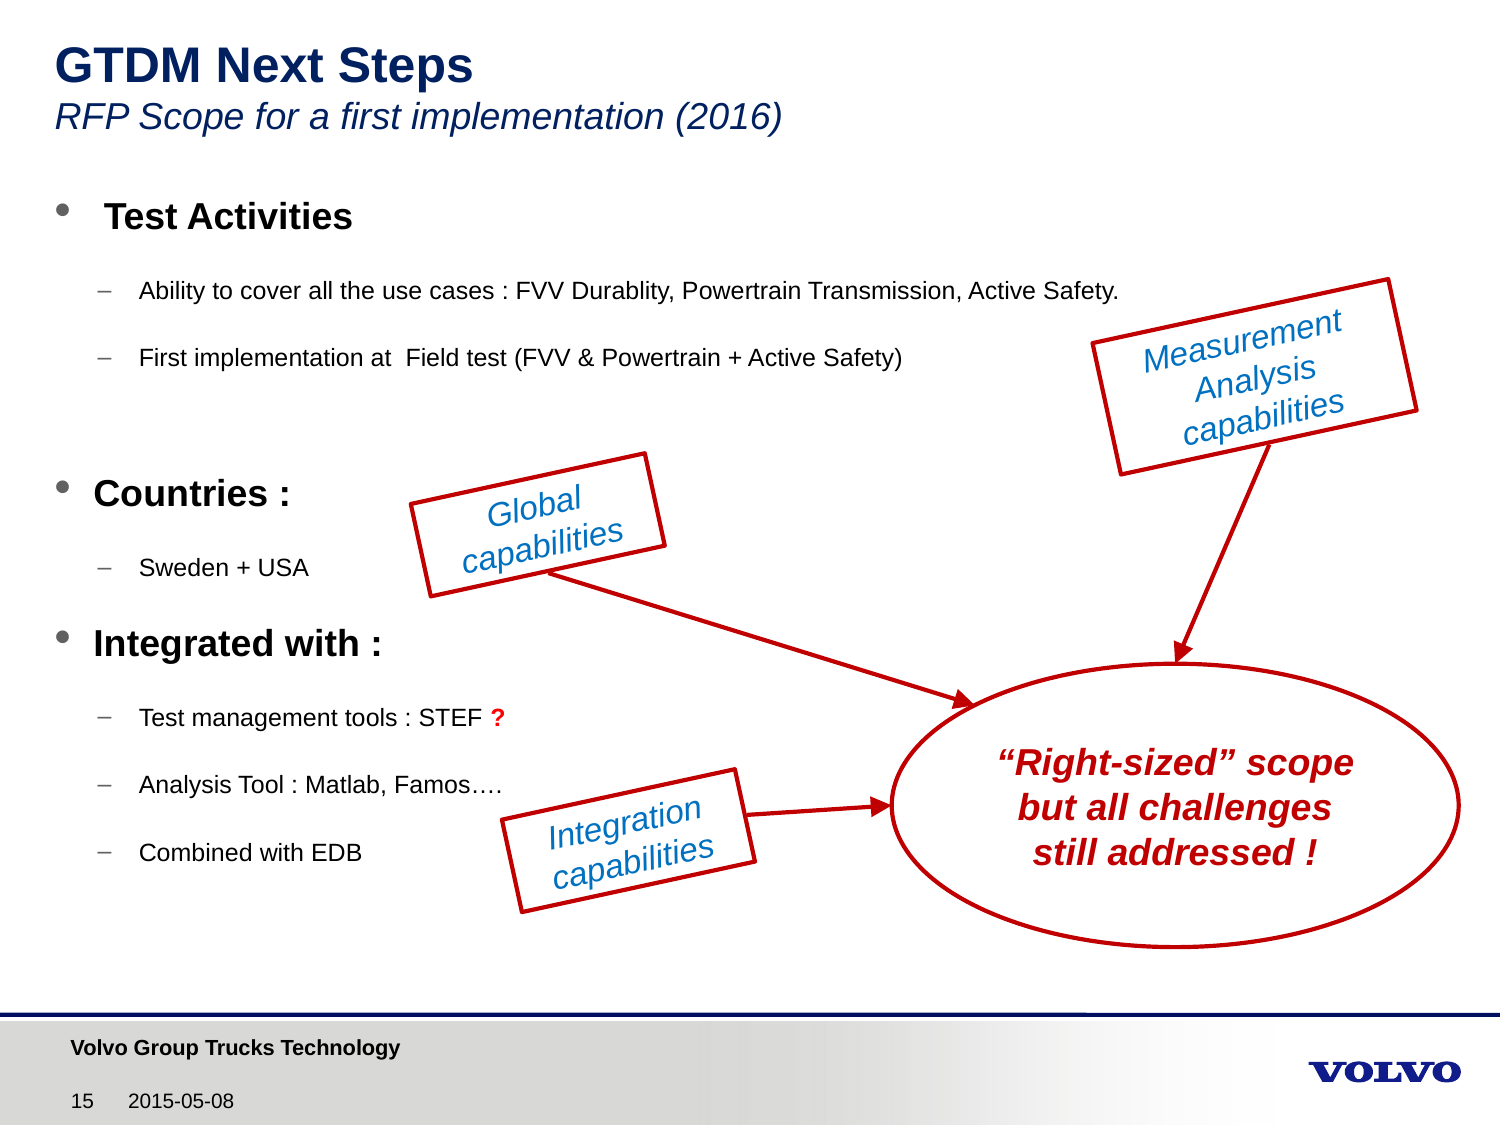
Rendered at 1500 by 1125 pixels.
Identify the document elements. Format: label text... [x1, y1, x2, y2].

text_box Global capabilities [408, 451, 667, 599]
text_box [547, 572, 975, 706]
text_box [744, 805, 892, 817]
text_box Integration capabilities [499, 767, 758, 915]
text_box “Right-sized” scope but all challenges still addressed ! [889, 661, 1461, 950]
picture [0, 1021, 1308, 1125]
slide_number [113, 1085, 508, 1120]
slide_number 15 [55, 1085, 139, 1121]
list Test Activities Ability to cover all the use cases : FVV Durablity, Powertrain Transmission, Active Safety. First implementation at Field test (FVV & Powertrain + Active Safety) Countries : Sweden + USA Integrated with : Test management tools : STEF ? Analysis Tool : Matlab, Famos…. Combined with EDB [41, 184, 1392, 976]
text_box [1174, 443, 1270, 664]
title GTDM Next Steps RFP Scope for a first implementation (2016) [39, 24, 1294, 228]
text_box Measurement Analysis capabilities [1090, 276, 1419, 477]
